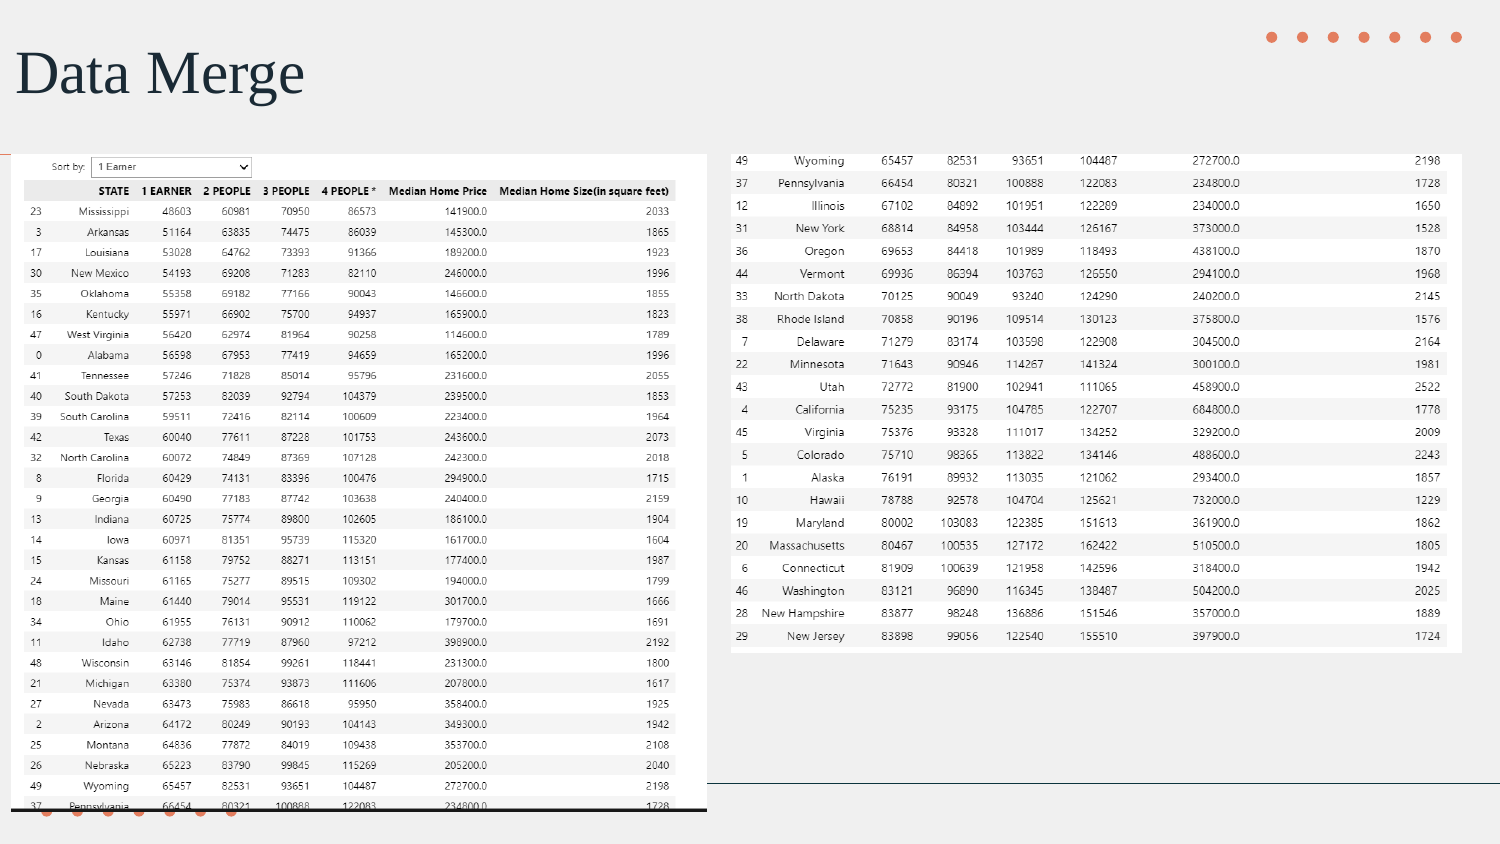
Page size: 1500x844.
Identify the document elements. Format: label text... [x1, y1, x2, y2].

title Data Merge [0, 17, 776, 137]
picture [731, 154, 1462, 653]
picture [11, 154, 708, 813]
